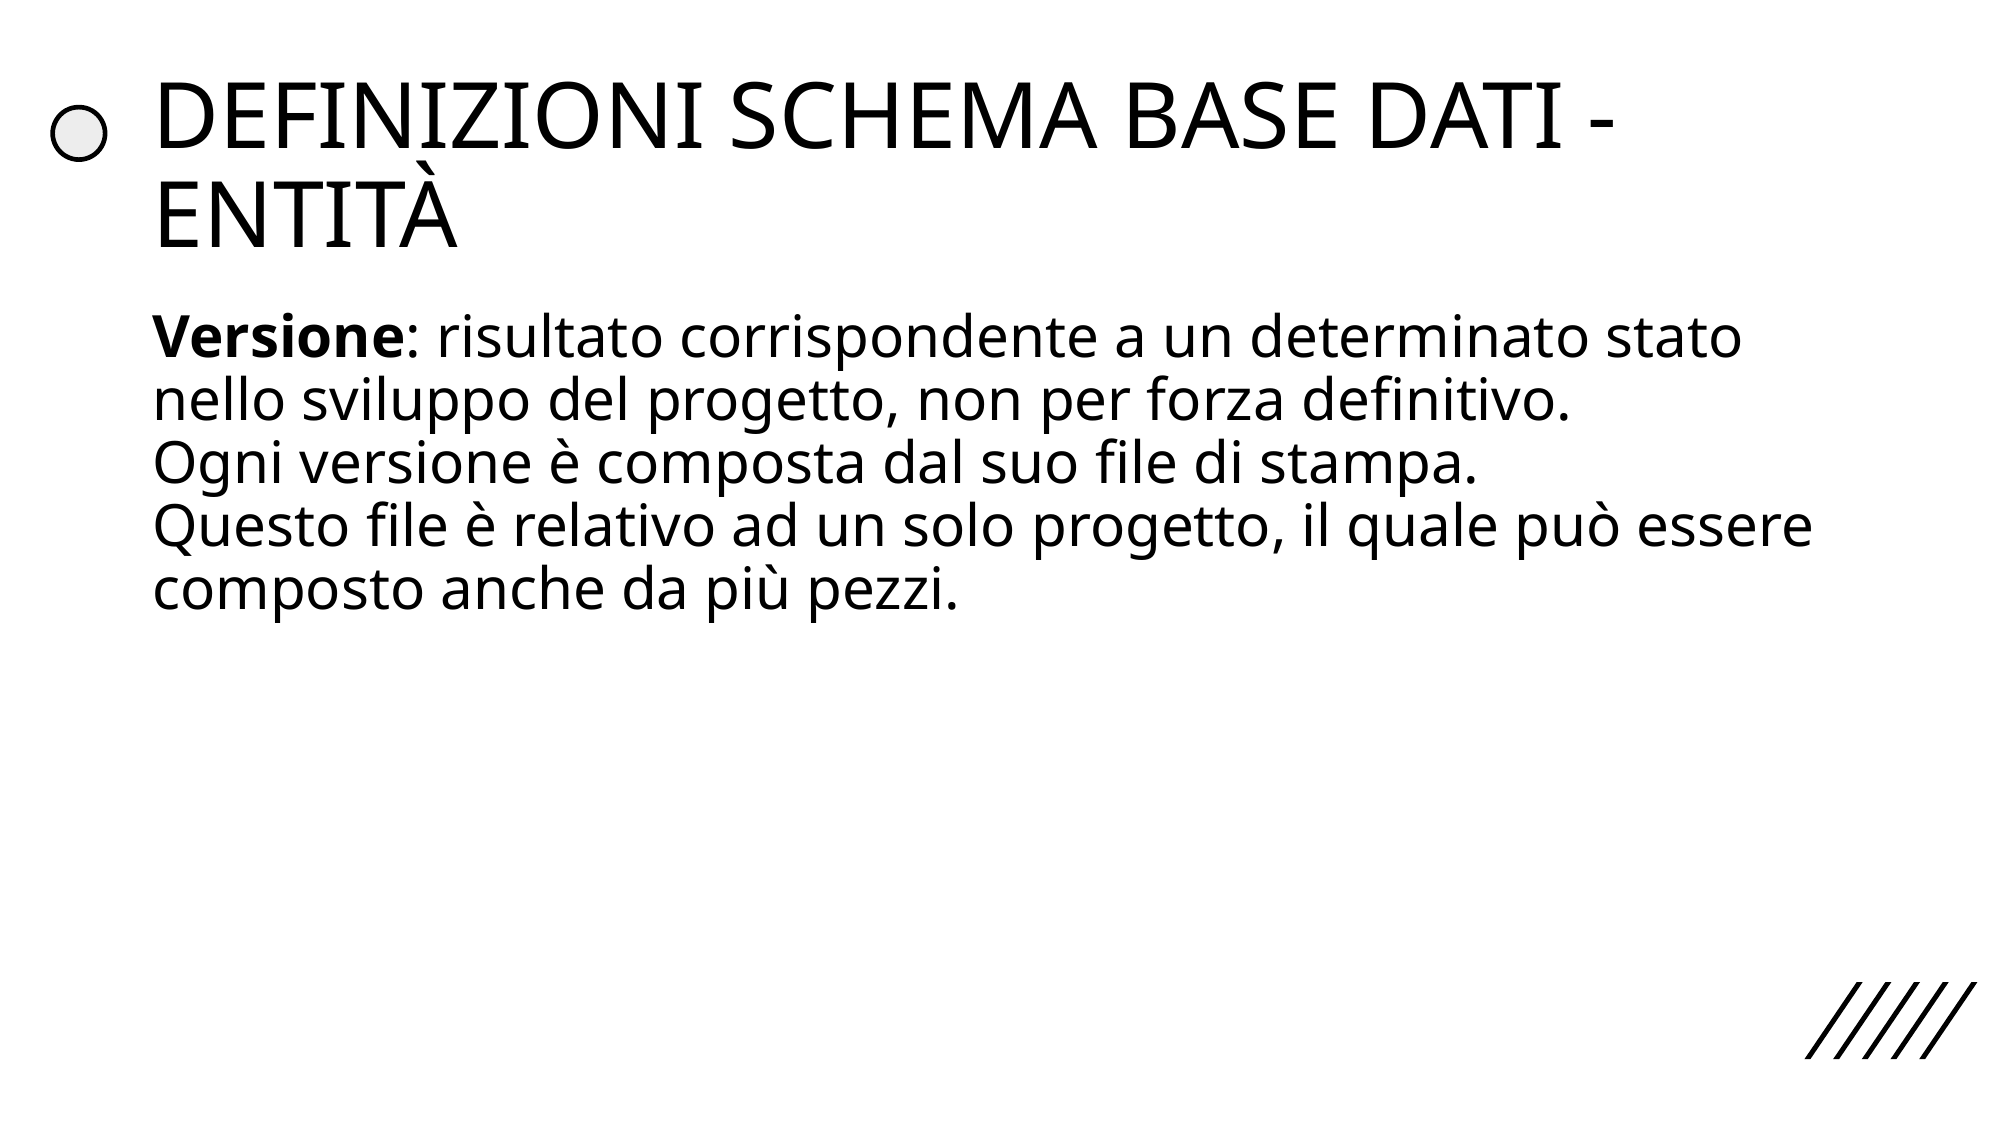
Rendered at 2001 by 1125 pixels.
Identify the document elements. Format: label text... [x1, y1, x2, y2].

title DEFINIZIONI SCHEMA BASE DATI - ENTITÀ [137, 59, 1941, 278]
list Versione: risultato corrispondente a un determinato stato nello sviluppo del progetto, non per forza definitivo. Ogni versione è composta dal suo file di stampa. Questo file è relativo ad un solo progetto, il quale può essere composto anche da più pezzi. [137, 299, 1863, 1014]
